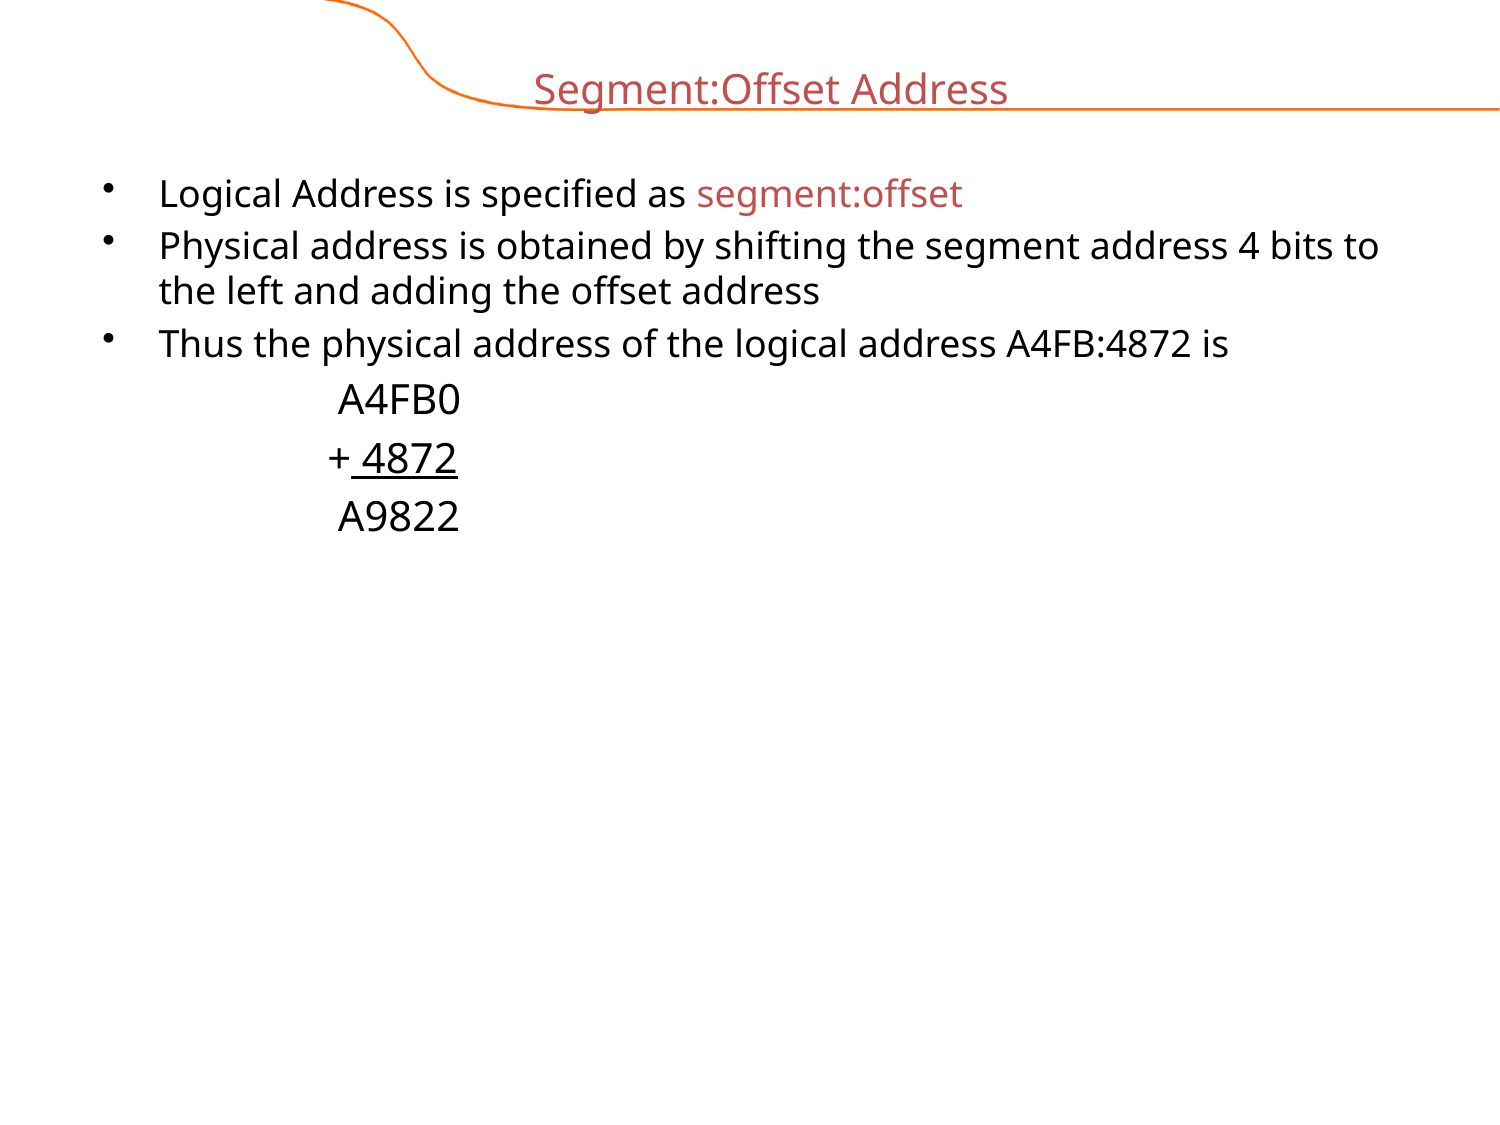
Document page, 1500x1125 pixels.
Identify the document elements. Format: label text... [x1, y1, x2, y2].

text_box Logical Address is specified as segment:offset Physical address is obtained by shifting the segment address 4 bits to the left and adding the offset address Thus the physical address of the logical address A4FB:4872 is A4FB0 + 4872 A9822 [87, 162, 1425, 1000]
picture [308, 0, 1500, 111]
text_box Segment:Offset Address [112, 24, 1388, 150]
